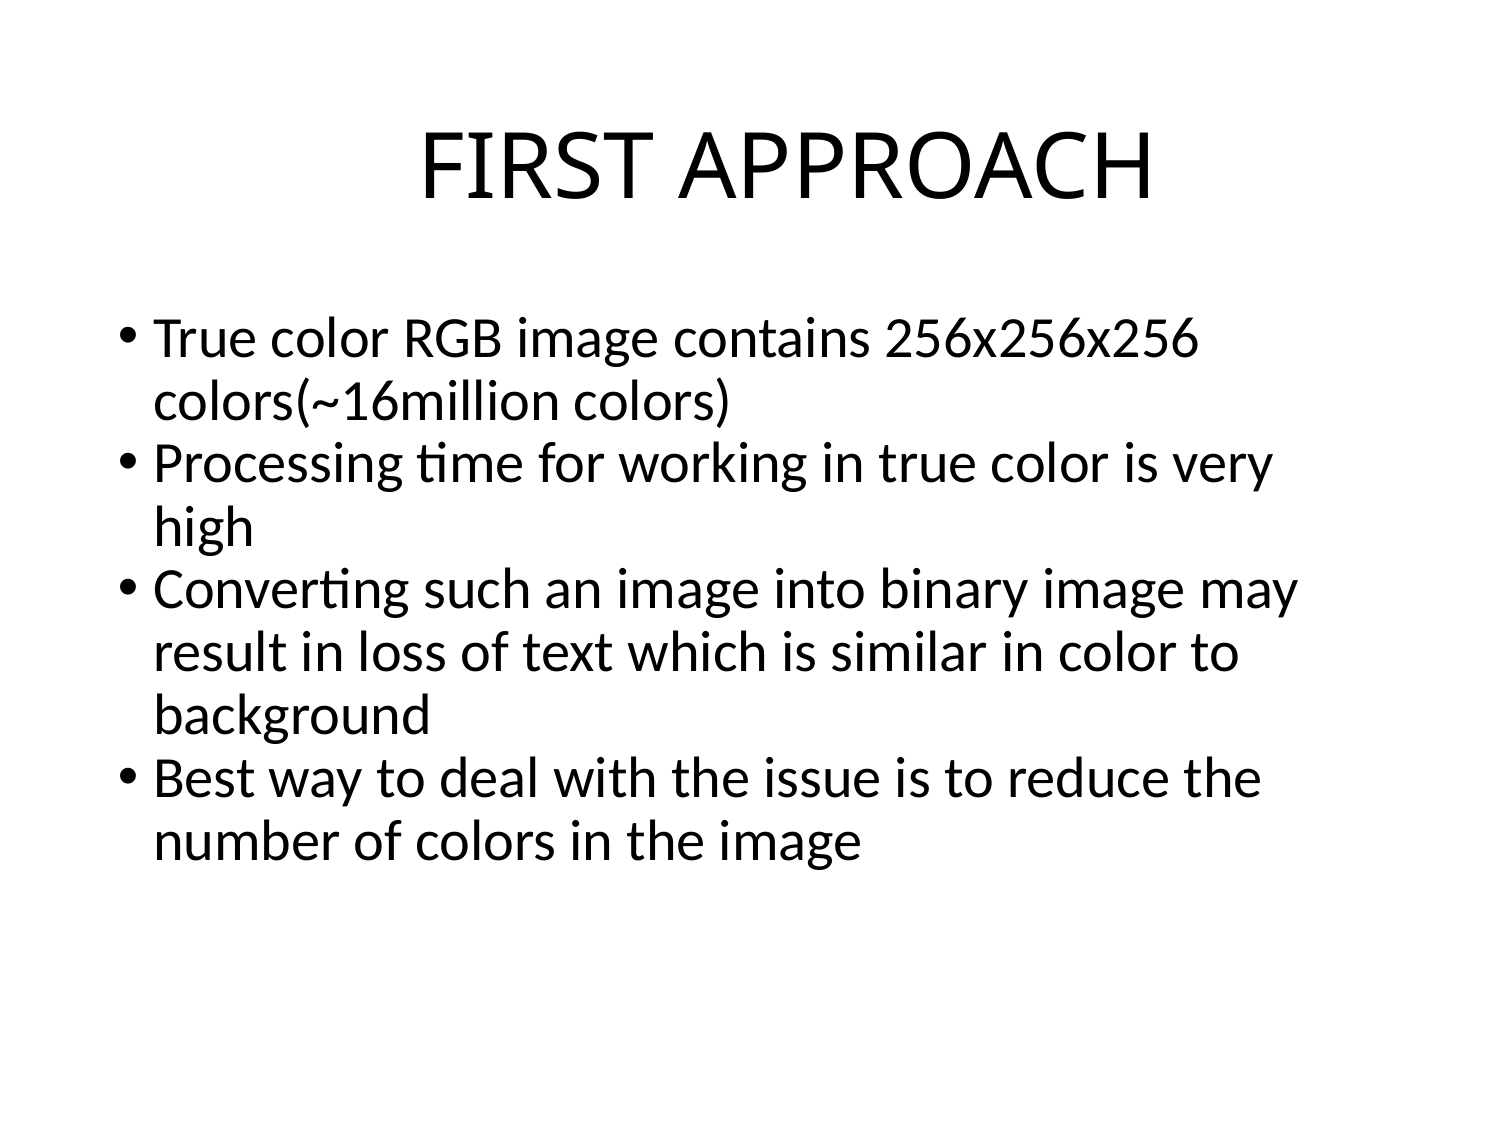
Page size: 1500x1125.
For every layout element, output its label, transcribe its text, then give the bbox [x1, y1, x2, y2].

text_box FIRST APPROACH [103, 59, 1397, 278]
text_box True color RGB image contains 256x256x256 colors(~16million colors) Processing time for working in true color is very high Converting such an image into binary image may result in loss of text which is similar in color to background Best way to deal with the issue is to reduce the number of colors in the image [103, 299, 1397, 1014]
